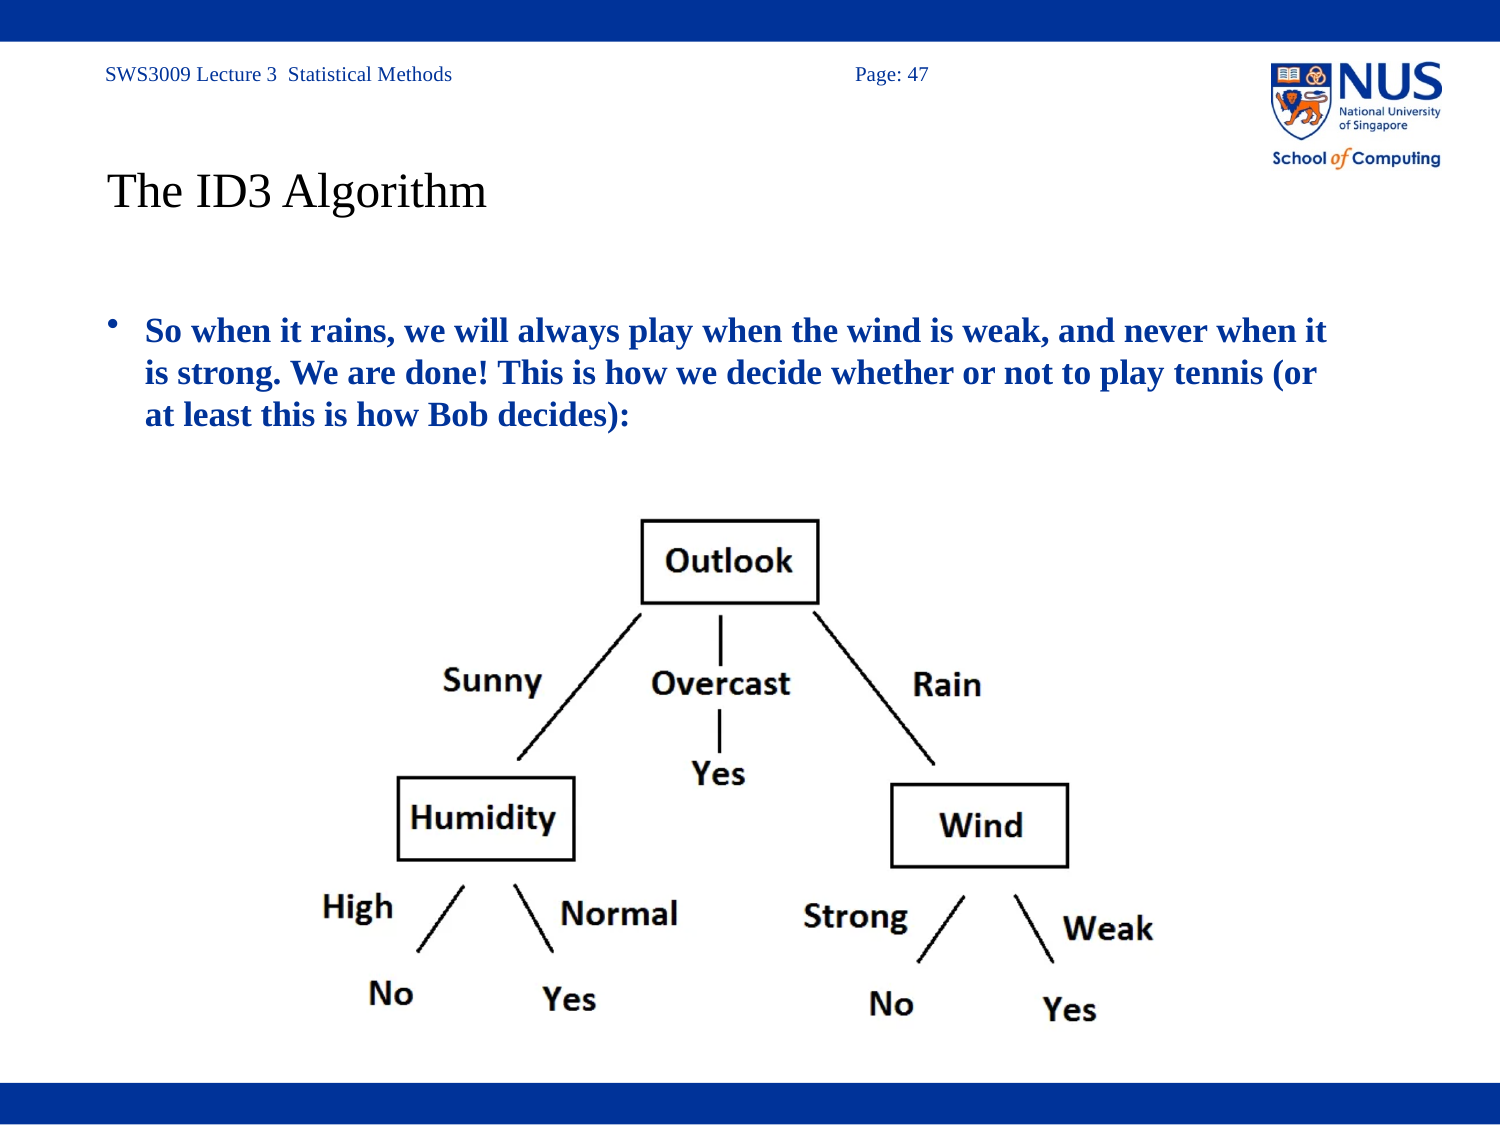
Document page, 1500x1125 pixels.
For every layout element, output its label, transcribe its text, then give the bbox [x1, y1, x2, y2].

title The ID3 Algorithm [90, 93, 1160, 282]
picture [277, 486, 1178, 1054]
picture [1271, 61, 1442, 171]
list So when it rains, we will always play when the wind is weak, and never when it is strong. We are done! This is how we decide whether or not to play tennis (or at least this is how Bob decides): [90, 298, 1366, 474]
